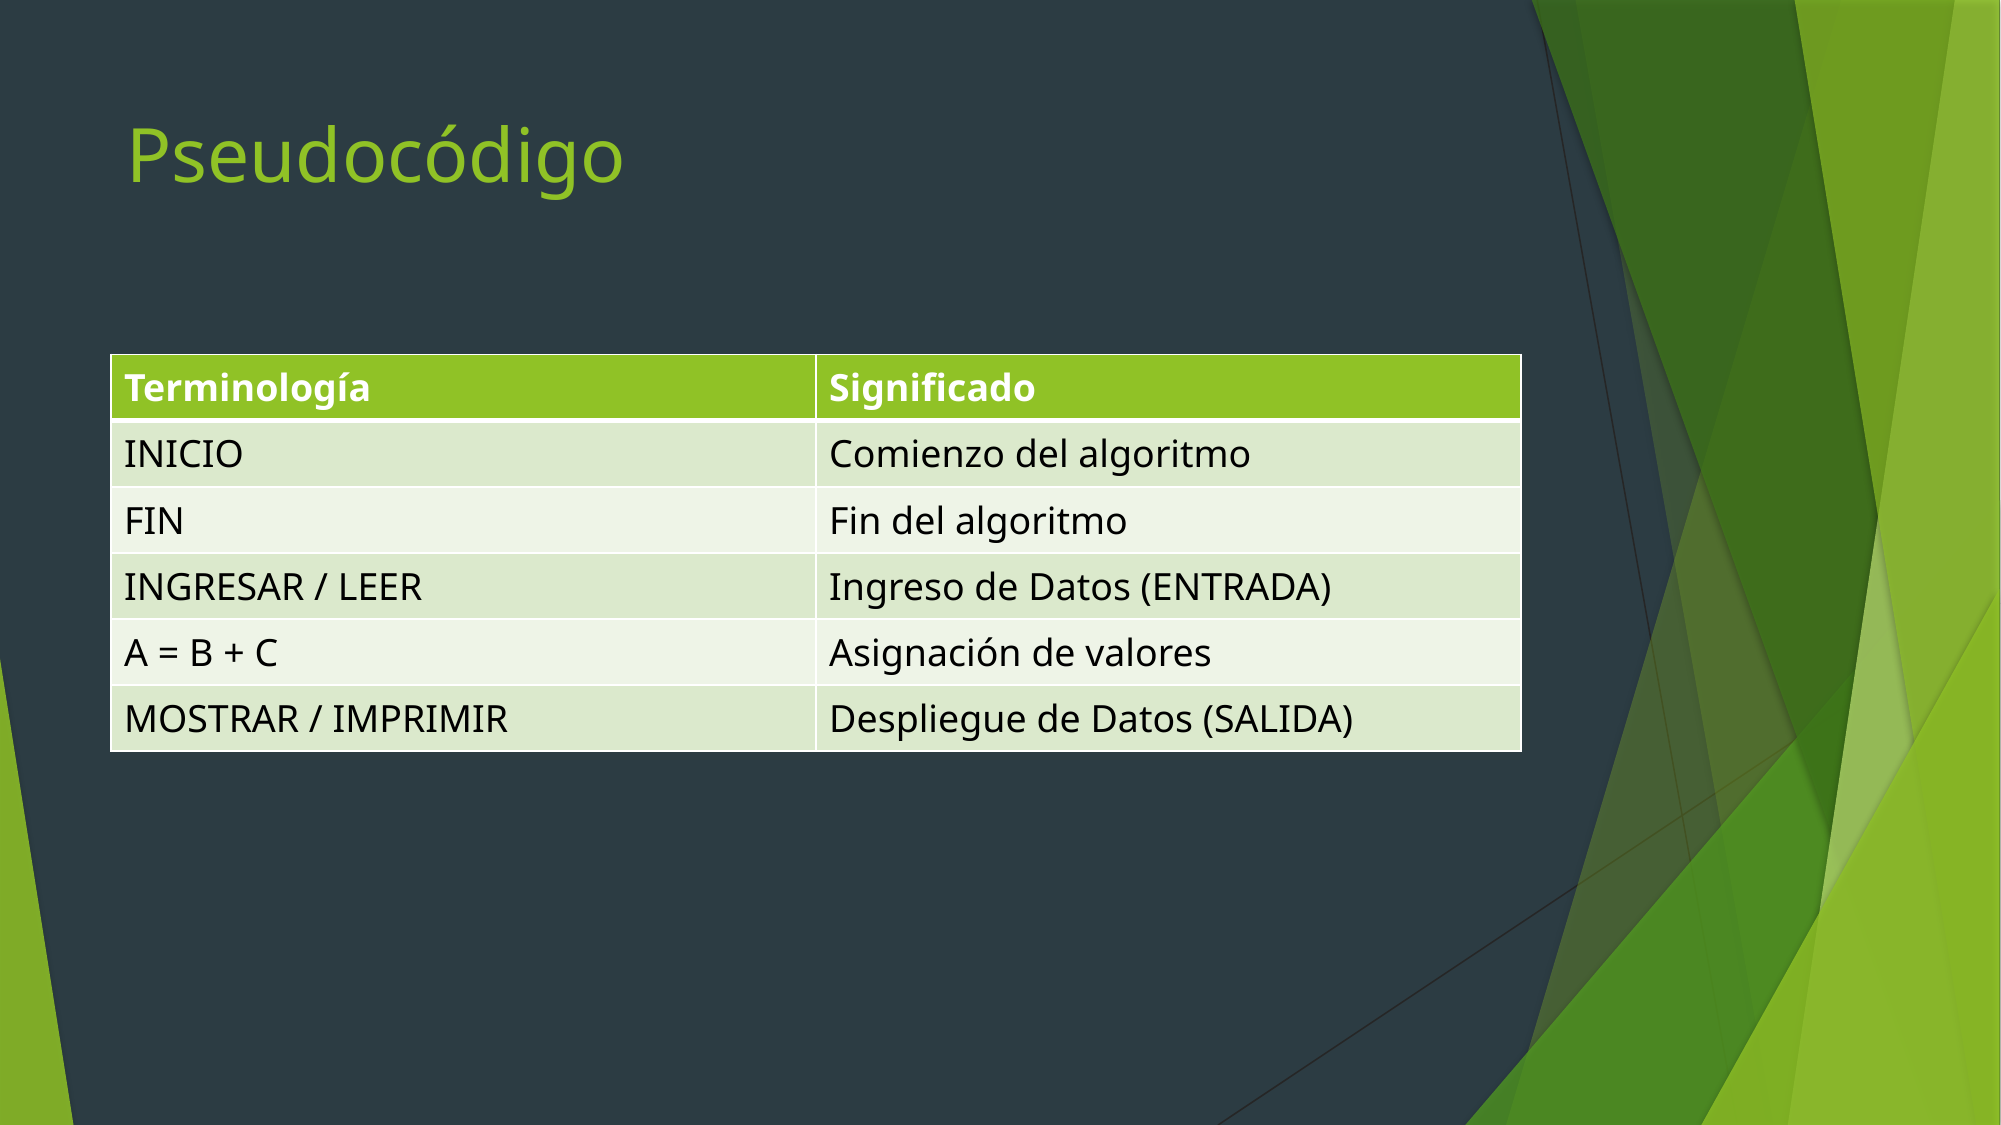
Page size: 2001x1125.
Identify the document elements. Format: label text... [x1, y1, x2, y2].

table_cell MOSTRAR / IMPRIMIR [112, 686, 815, 750]
table_cell A = B + C [112, 620, 815, 684]
table_header Terminología [112, 355, 815, 418]
table_cell Fin del algoritmo [817, 488, 1520, 552]
table_cell INGRESAR / LEER [112, 554, 815, 618]
table_cell Asignación de valores [817, 620, 1520, 684]
table_cell INICIO [112, 423, 815, 486]
table_header Significado [817, 355, 1520, 418]
table_cell Despliegue de Datos (SALIDA) [817, 686, 1520, 750]
table_cell Comienzo del algoritmo [817, 423, 1520, 486]
title Pseudocódigo [111, 99, 1522, 317]
table_cell Ingreso de Datos (ENTRADA) [817, 554, 1520, 618]
table_cell FIN [112, 488, 815, 552]
